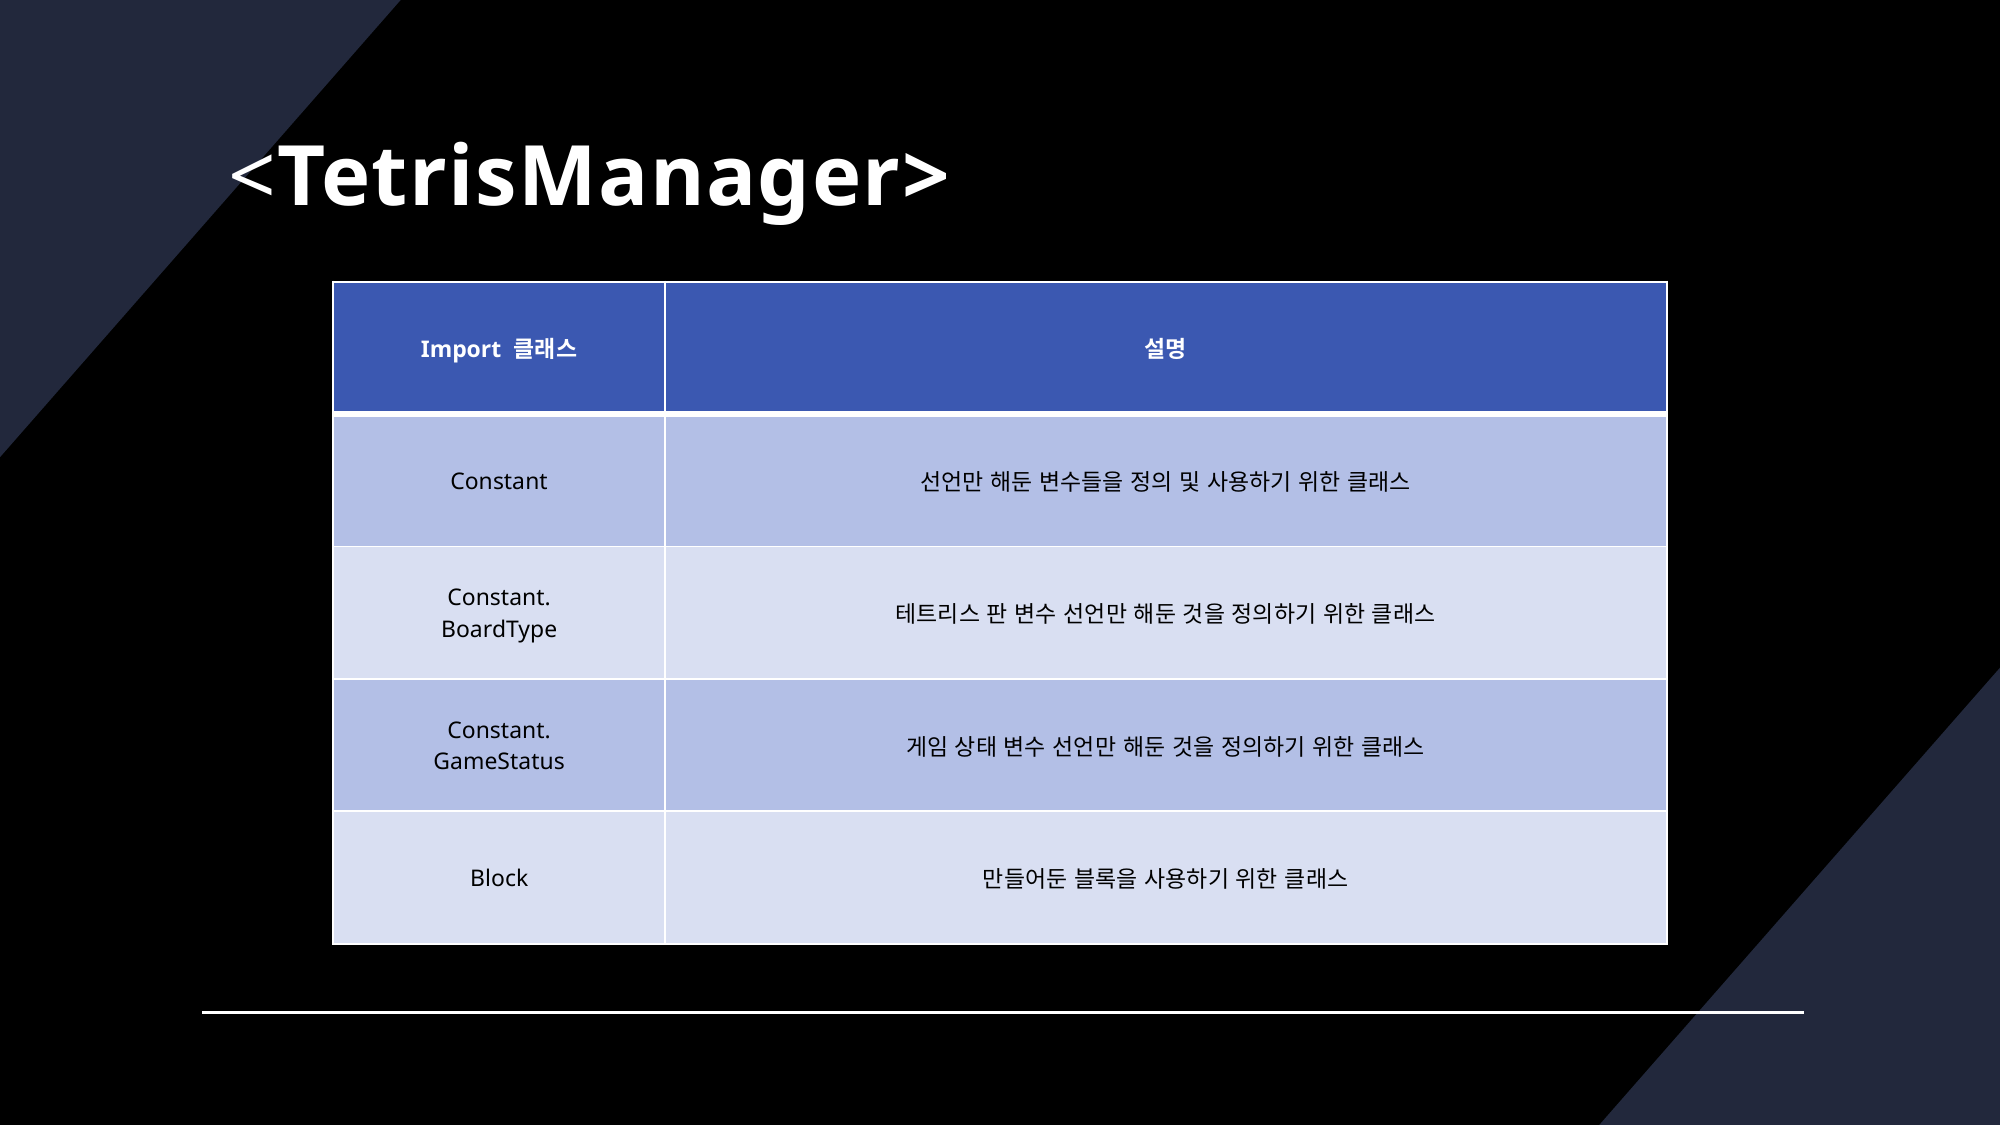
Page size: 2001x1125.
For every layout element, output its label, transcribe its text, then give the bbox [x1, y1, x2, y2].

table_cell Constant. BoardType [334, 547, 664, 678]
text_box <TetrisManager> [187, 48, 1813, 272]
table_cell 게임 상태 변수 선언만 해둔 것을 정의하기 위한 클래스 [666, 680, 1666, 810]
table_cell Constant. GameStatus [334, 680, 664, 810]
table_header Import 클래스 [334, 283, 664, 411]
table_cell Constant [334, 417, 664, 546]
table_cell Block [334, 812, 664, 943]
table_header 설명 [666, 283, 1666, 411]
table_cell 만들어둔 블록을 사용하기 위한 클래스 [666, 812, 1666, 943]
table_cell 선언만 해둔 변수들을 정의 및 사용하기 위한 클래스 [666, 417, 1666, 546]
table_cell 테트리스 판 변수 선언만 해둔 것을 정의하기 위한 클래스 [666, 547, 1666, 678]
